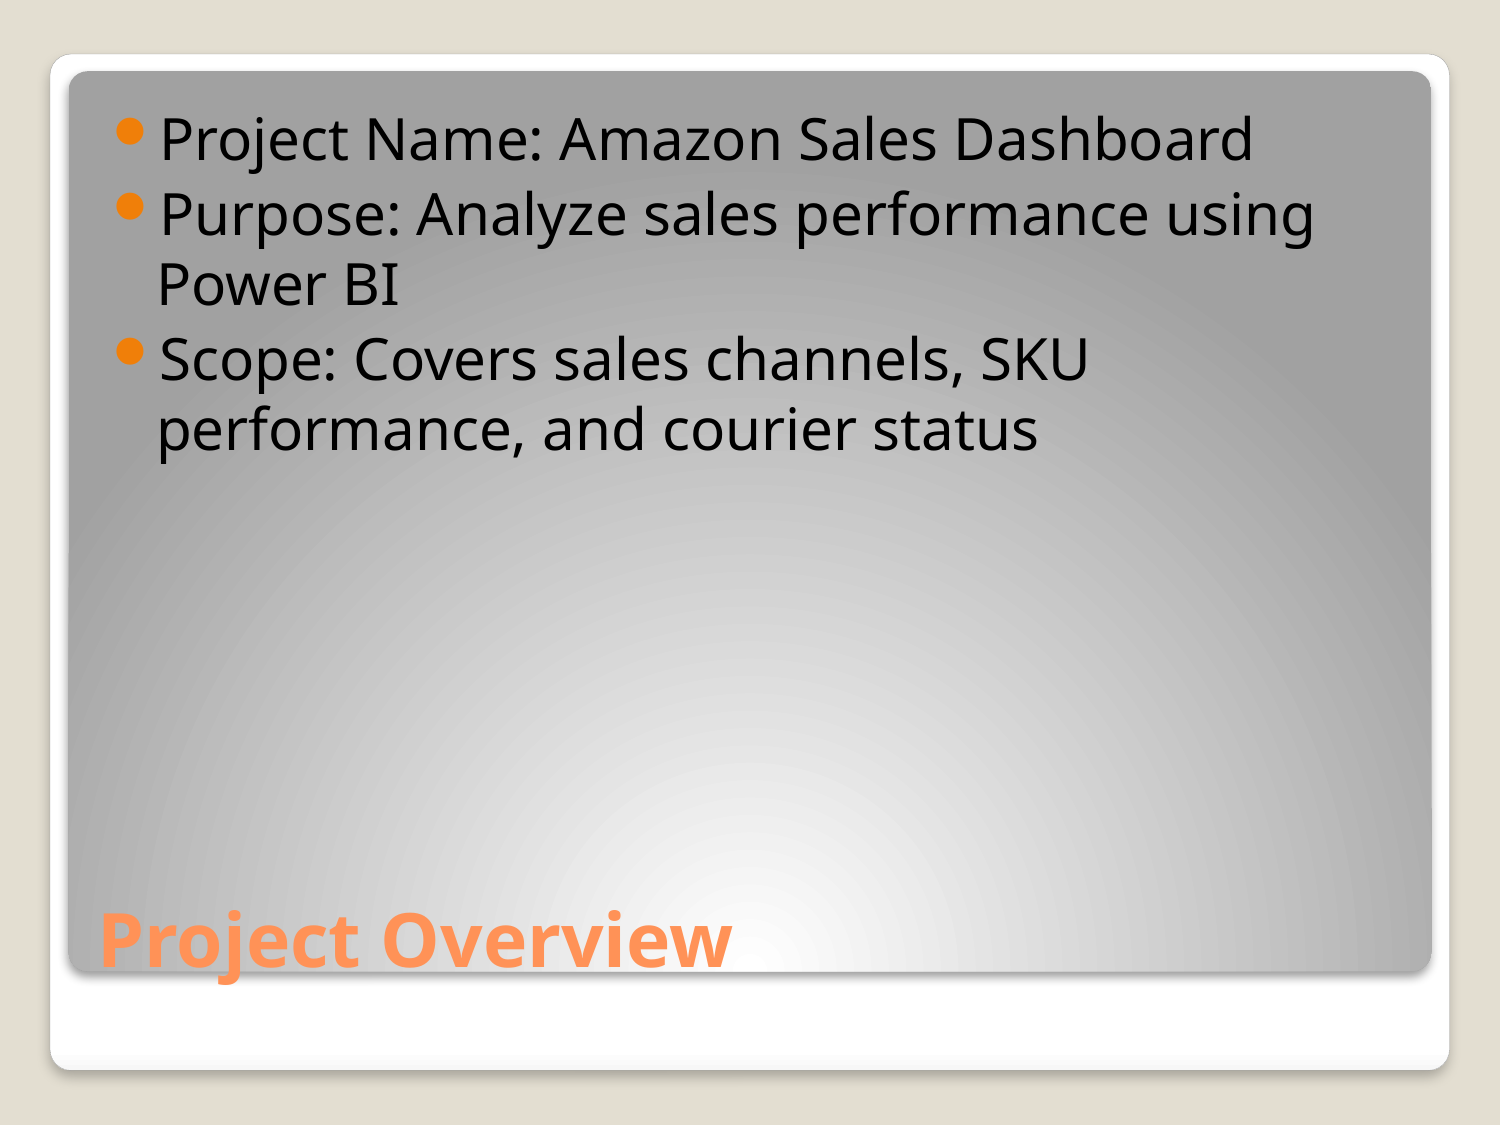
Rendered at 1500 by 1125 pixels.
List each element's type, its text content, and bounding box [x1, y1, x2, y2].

list Project Name: Amazon Sales Dashboard Purpose: Analyze sales performance using Power BI Scope: Covers sales channels, SKU performance, and courier status [82, 86, 1425, 774]
title Project Overview [82, 817, 1425, 990]
